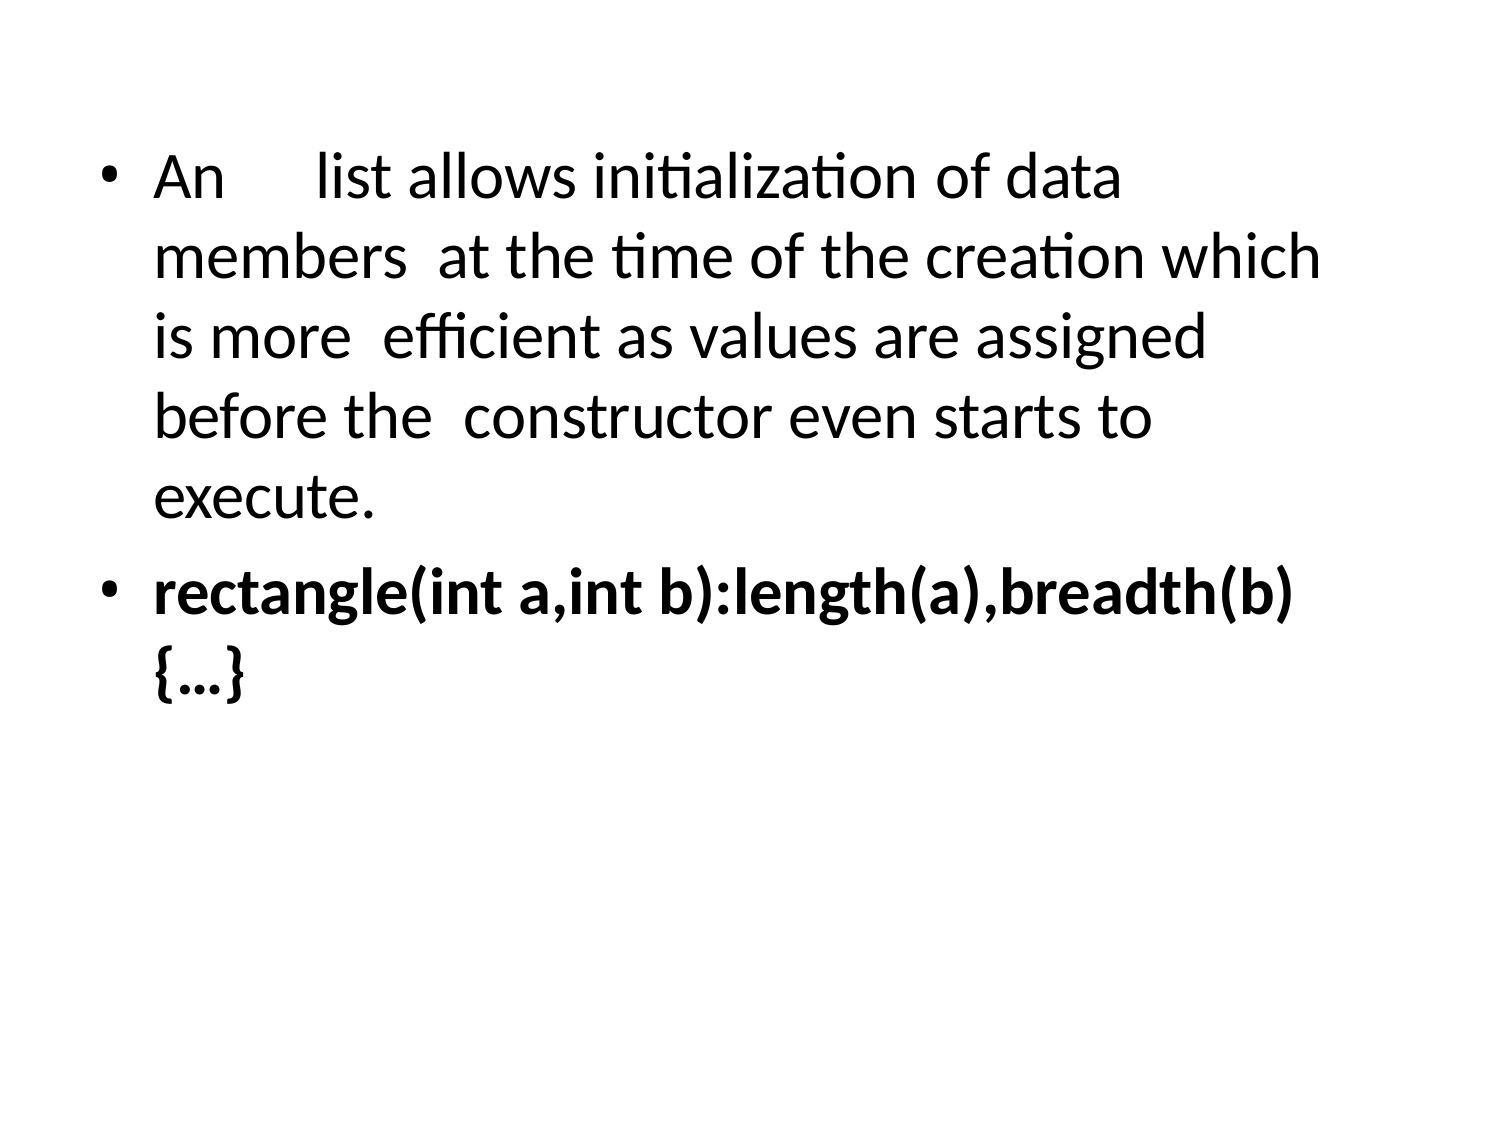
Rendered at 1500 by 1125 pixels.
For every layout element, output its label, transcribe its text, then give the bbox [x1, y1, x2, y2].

text_box An list allows initialization of data members at the time of the creation which is more efficient as values are assigned before the constructor even starts to execute. rectangle(int a,int b):length(a),breadth(b){…} [94, 130, 1397, 708]
